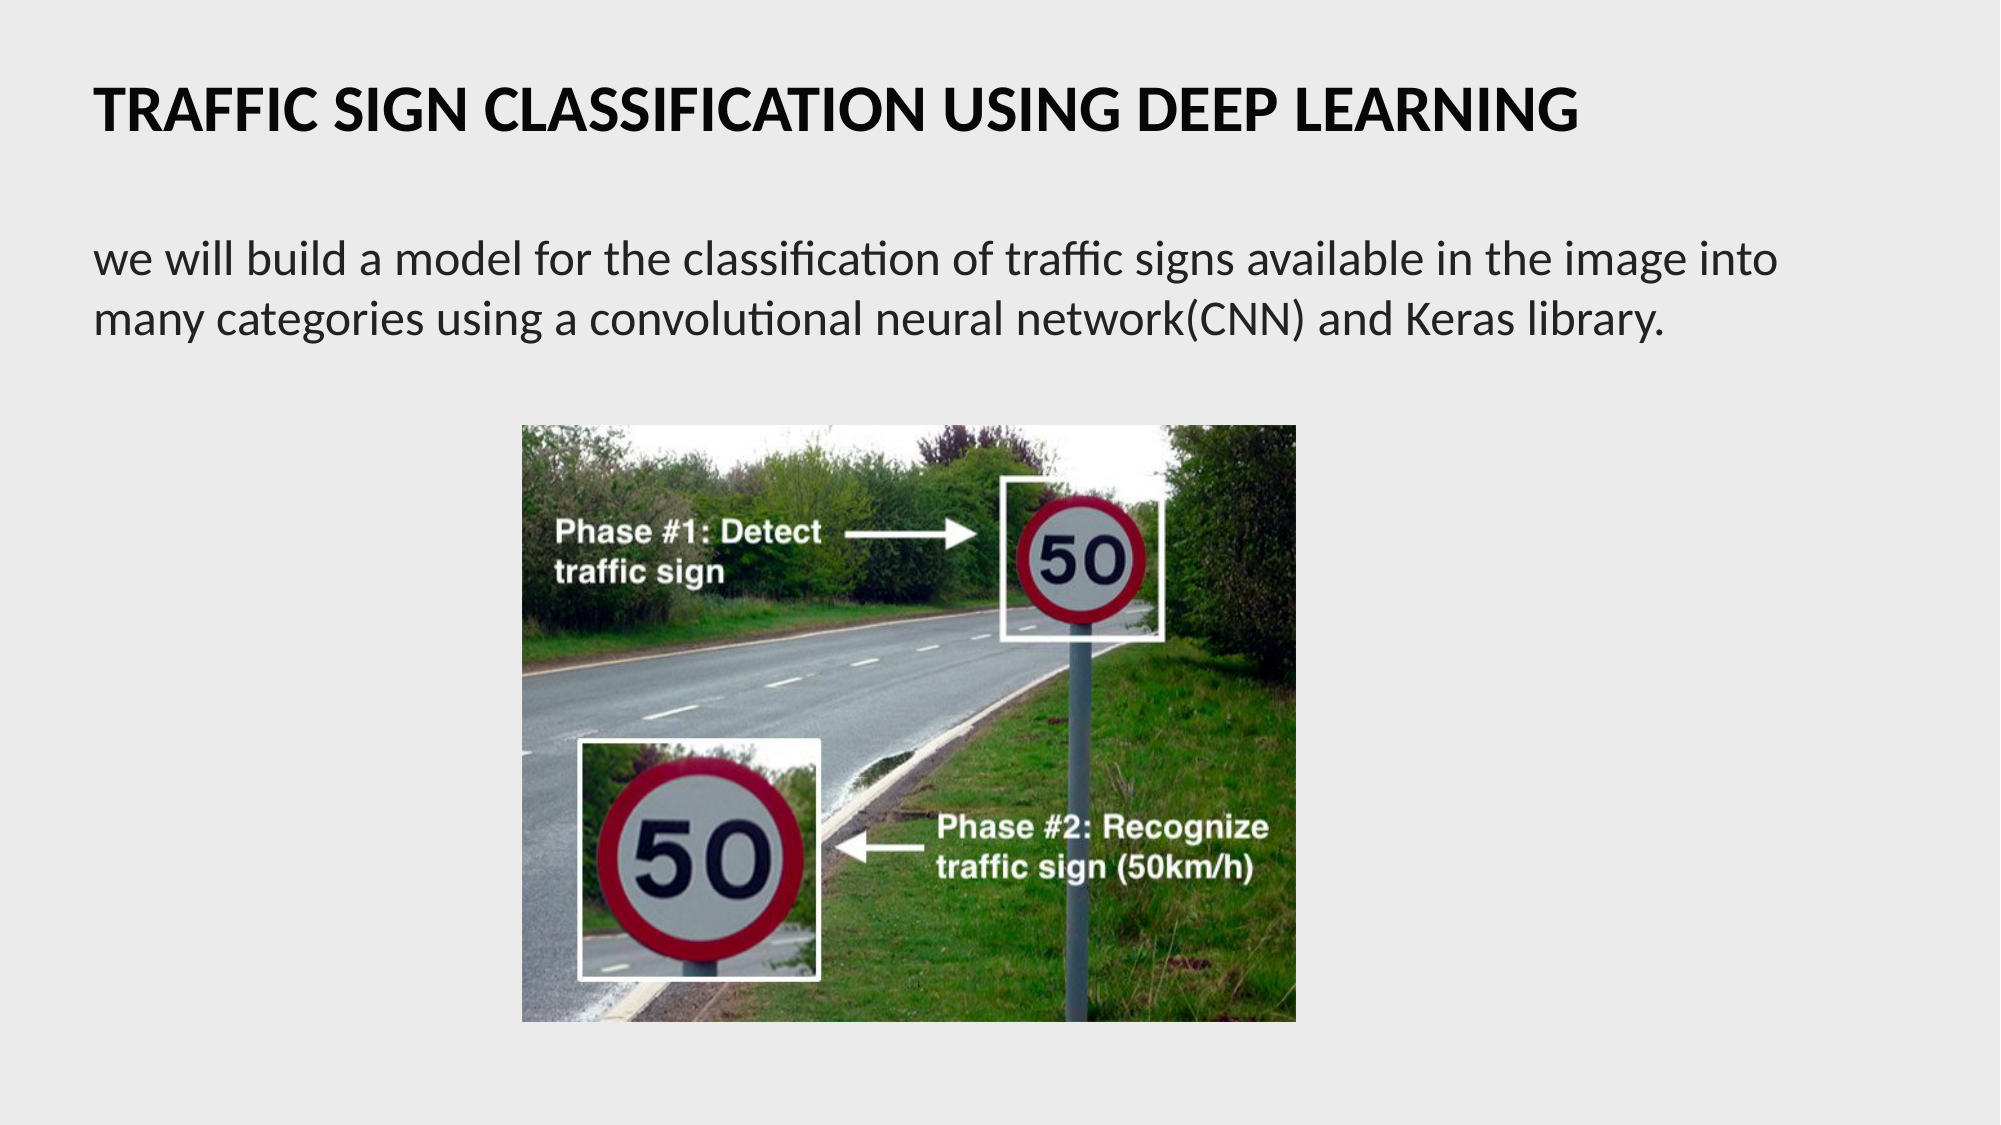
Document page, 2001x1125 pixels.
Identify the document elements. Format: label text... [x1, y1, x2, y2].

picture [522, 425, 1296, 1022]
text_box TRAFFIC SIGN CLASSIFICATION USING DEEP LEARNING we will build a model for the classification of traffic signs available in the image into many categories using a convolutional neural network(CNN) and Keras library. [78, 57, 1881, 488]
